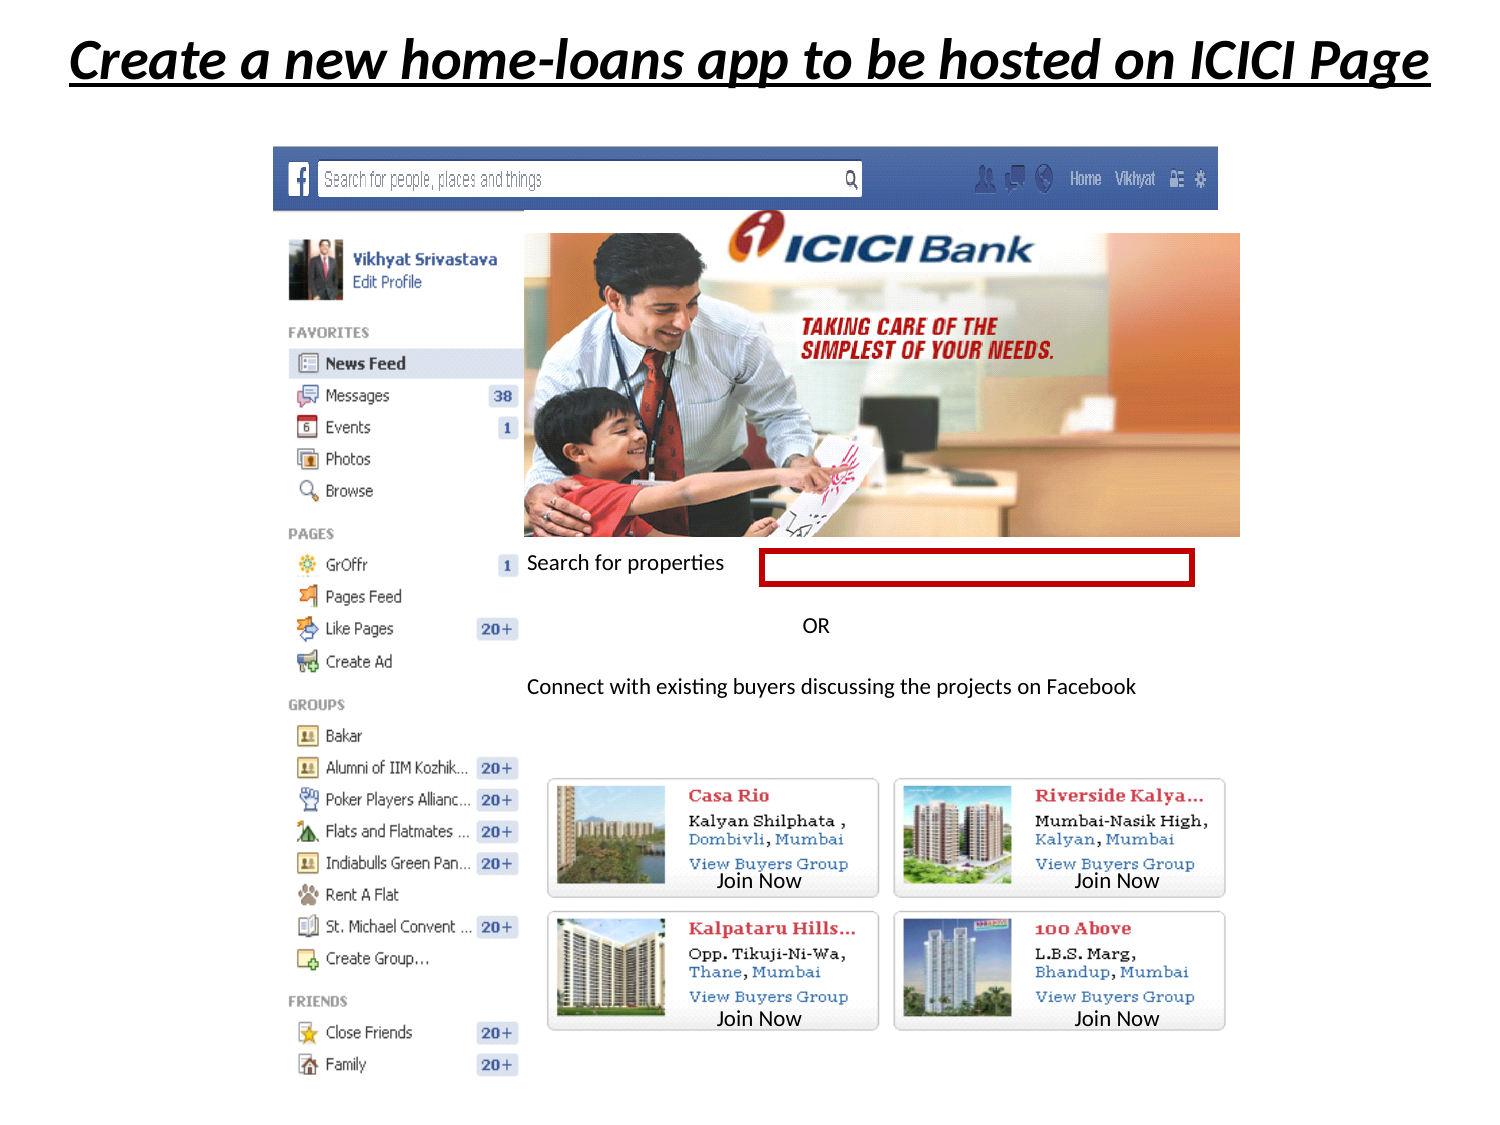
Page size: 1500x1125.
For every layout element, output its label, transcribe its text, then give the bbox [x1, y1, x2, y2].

title Create a new home-loans app to be hosted on ICICI Page [0, 0, 1500, 150]
picture [199, 124, 1301, 1102]
